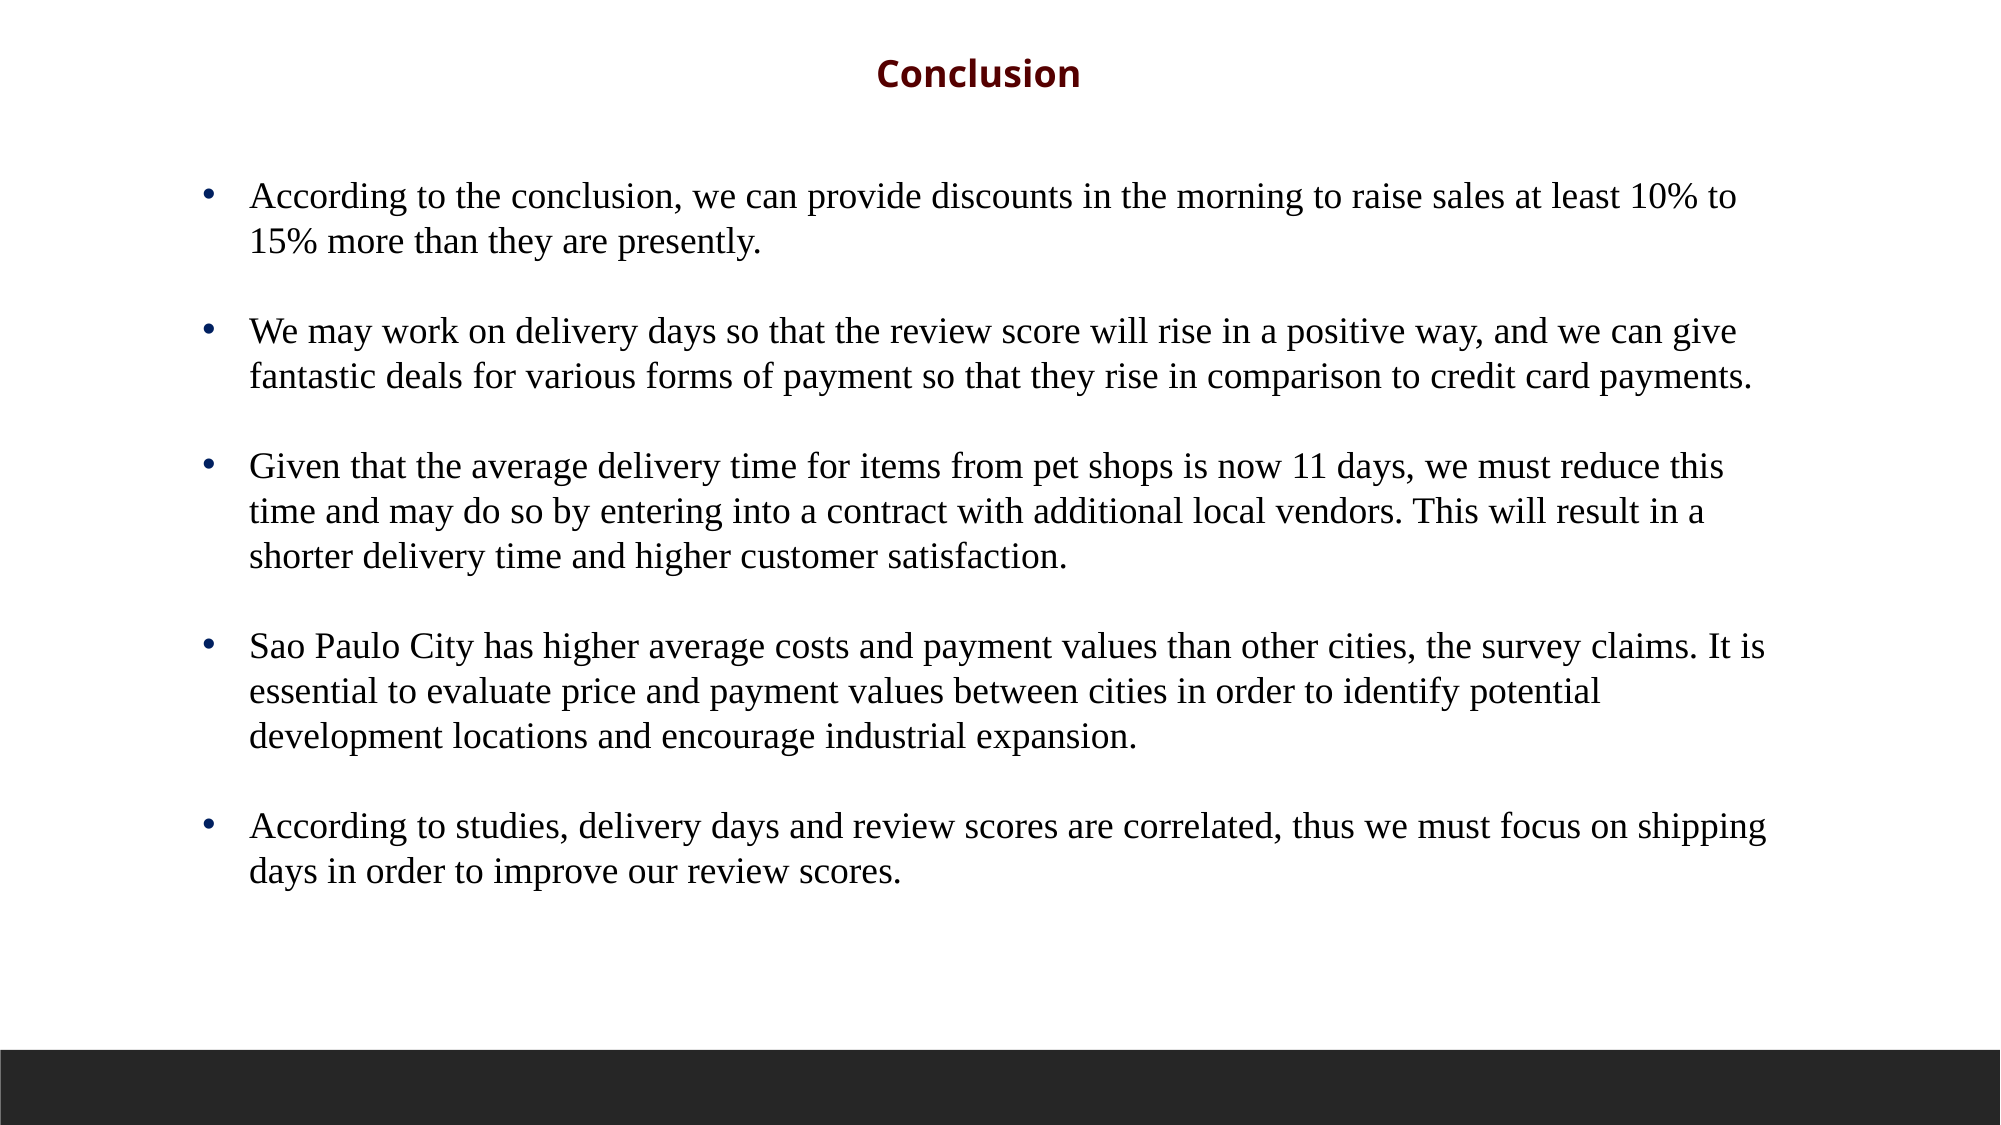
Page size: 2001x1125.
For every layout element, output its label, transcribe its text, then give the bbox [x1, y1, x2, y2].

text_box According to the conclusion, we can provide discounts in the morning to raise sales at least 10% to 15% more than they are presently. We may work on delivery days so that the review score will rise in a positive way, and we can give fantastic deals for various forms of payment so that they rise in comparison to credit card payments. Given that the average delivery time for items from pet shops is now 11 days, we must reduce this time and may do so by entering into a contract with additional local vendors. This will result in a shorter delivery time and higher customer satisfaction. Sao Paulo City has higher average costs and payment values than other cities, the survey claims. It is essential to evaluate price and payment values between cities in order to identify potential development locations and encourage industrial expansion. According to studies, delivery days and review scores are correlated, thus we must focus on shipping days in order to improve our review scores. [187, 163, 1813, 899]
text_box Conclusion [187, 42, 1771, 102]
